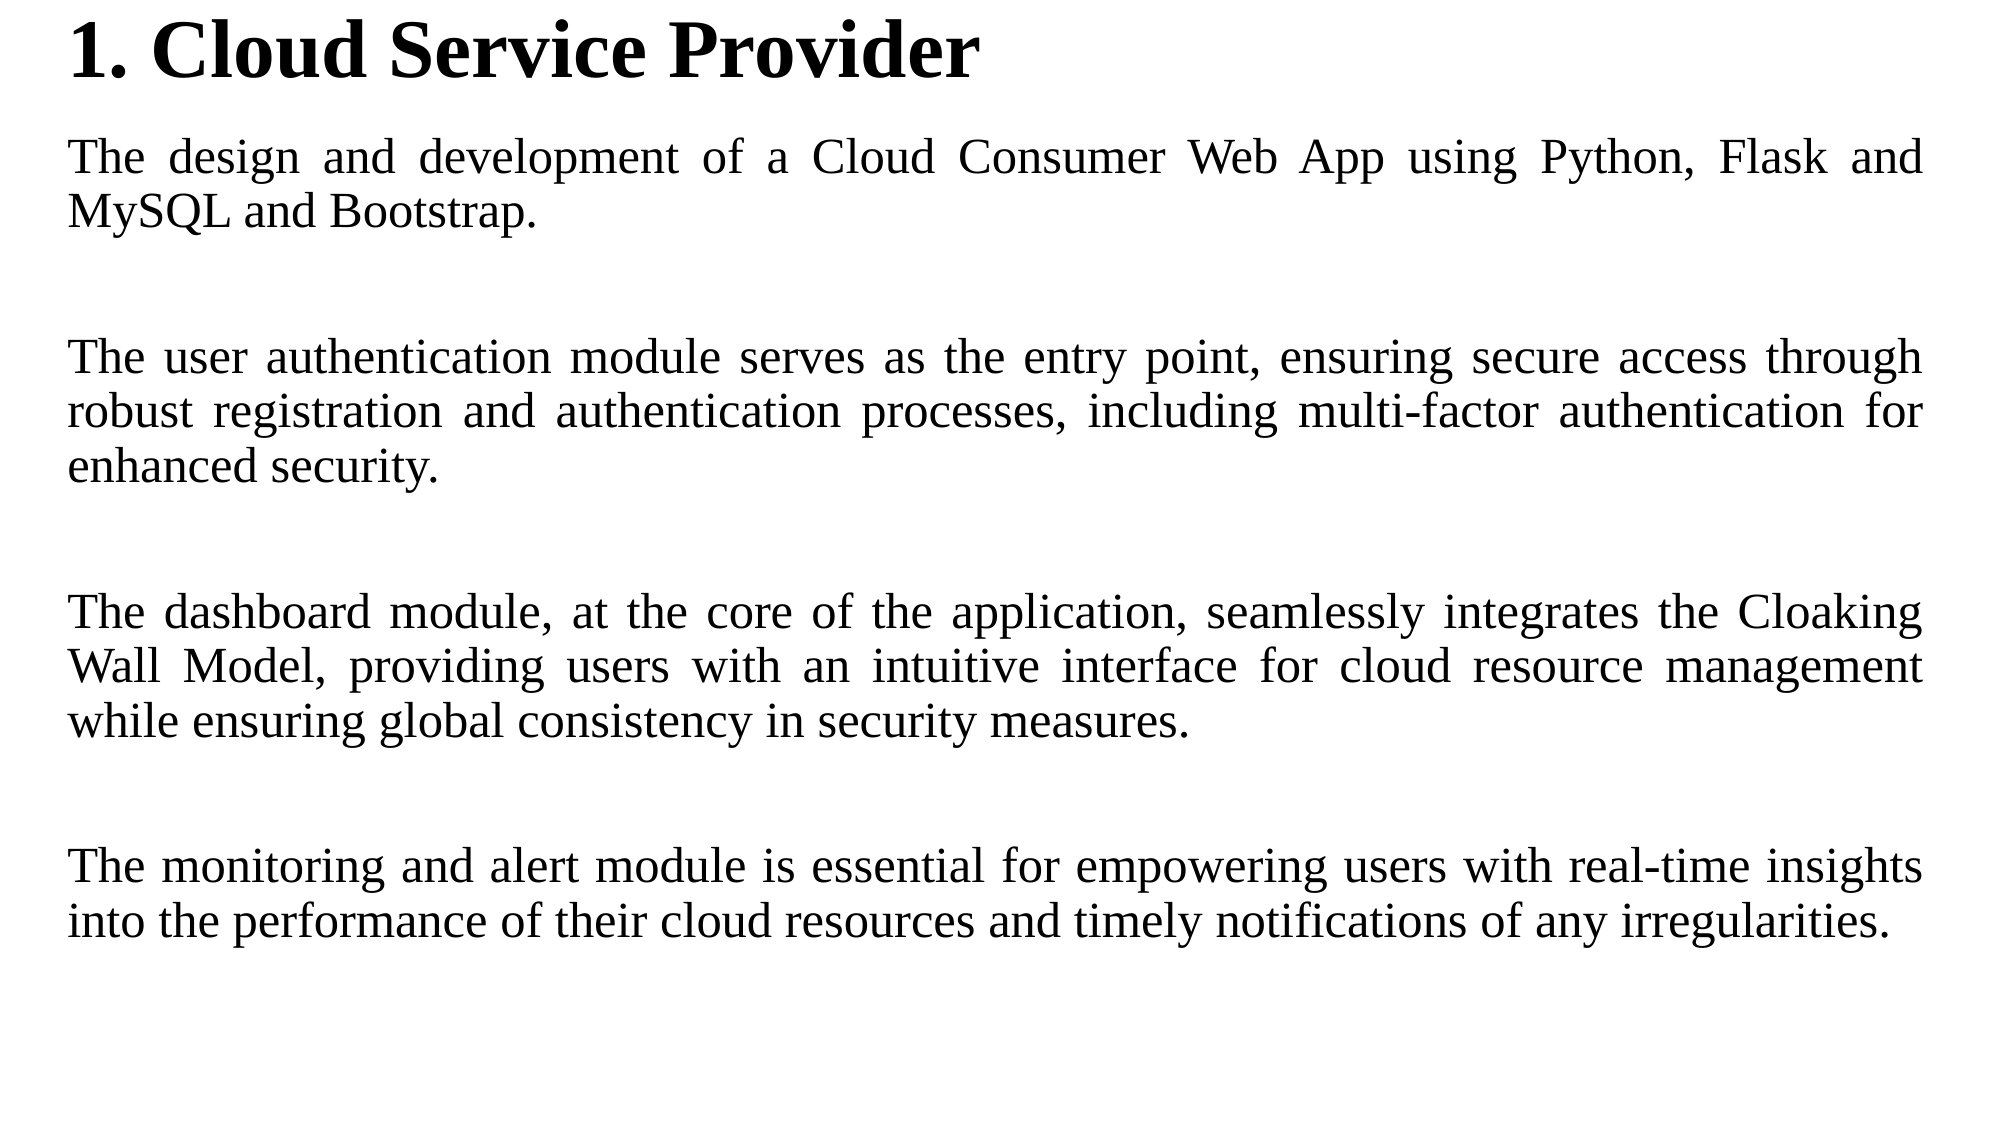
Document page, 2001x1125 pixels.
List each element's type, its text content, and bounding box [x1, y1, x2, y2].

title 1. Cloud Service Provider [52, 0, 1941, 102]
list The design and development of a Cloud Consumer Web App using Python, Flask and MySQL and Bootstrap. The user authentication module serves as the entry point, ensuring secure access through robust registration and authentication processes, including multi-factor authentication for enhanced security. The dashboard module, at the core of the application, seamlessly integrates the Cloaking Wall Model, providing users with an intuitive interface for cloud resource management while ensuring global consistency in security measures. The monitoring and alert module is essential for empowering users with real-time insights into the performance of their cloud resources and timely notifications of any irregularities. [52, 121, 1941, 970]
